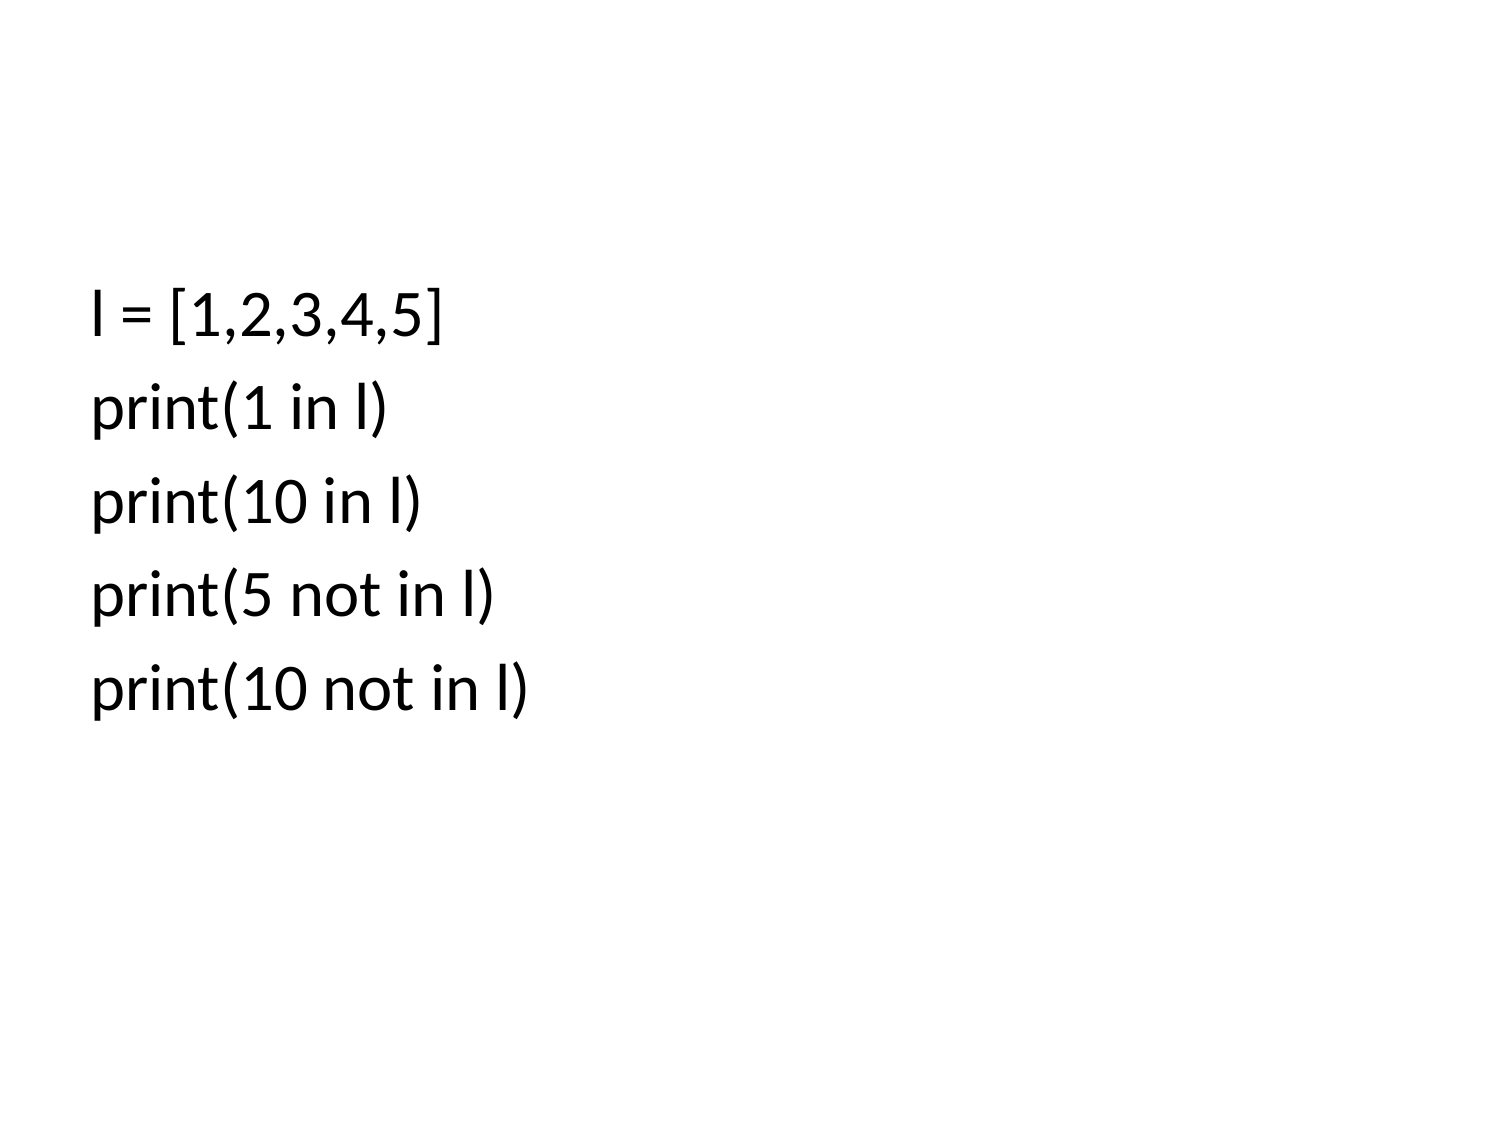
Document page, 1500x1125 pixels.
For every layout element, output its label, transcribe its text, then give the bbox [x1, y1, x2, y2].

list l = [1,2,3,4,5] print(1 in l) print(10 in l) print(5 not in l) print(10 not in l) [75, 262, 1425, 1005]
